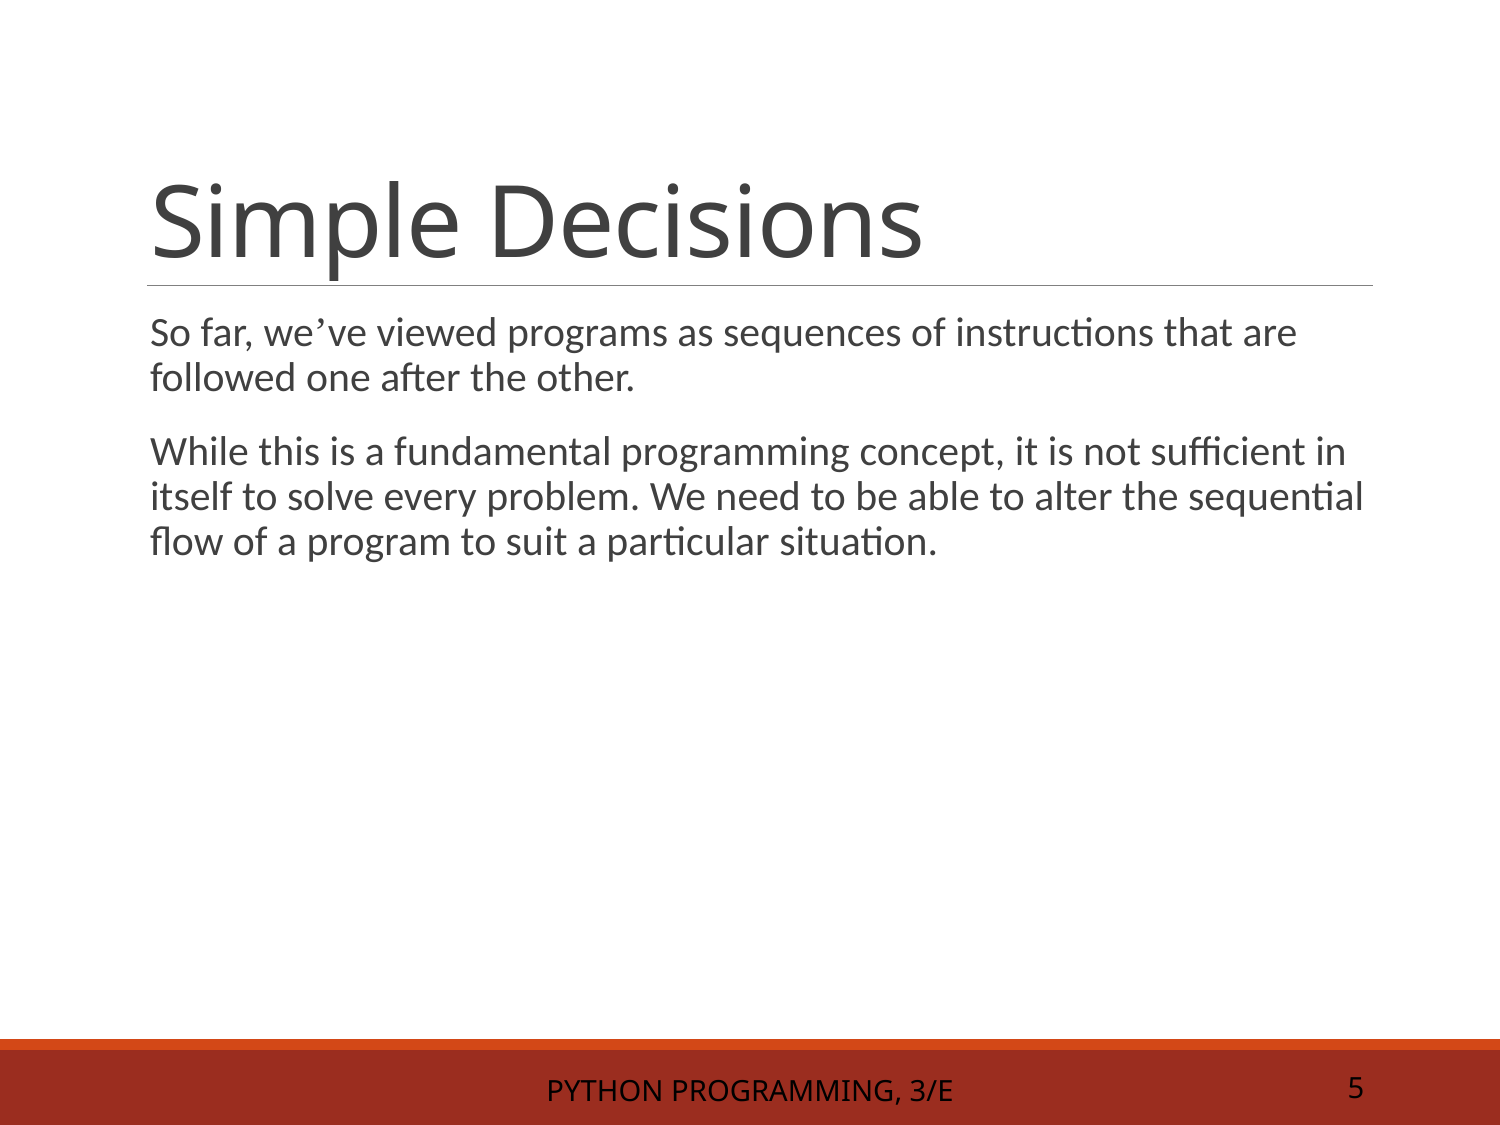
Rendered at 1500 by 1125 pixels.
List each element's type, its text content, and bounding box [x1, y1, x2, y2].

list So far, we’ve viewed programs as sequences of instructions that are followed one after the other. While this is a fundamental programming concept, it is not sufficient in itself to solve every problem. We need to be able to alter the sequential flow of a program to suit a particular situation. [135, 302, 1373, 963]
title Simple Decisions [135, 47, 1373, 285]
slide_number 5 [1218, 1059, 1380, 1120]
footer Python Programming, 3/e [453, 1059, 1047, 1120]
